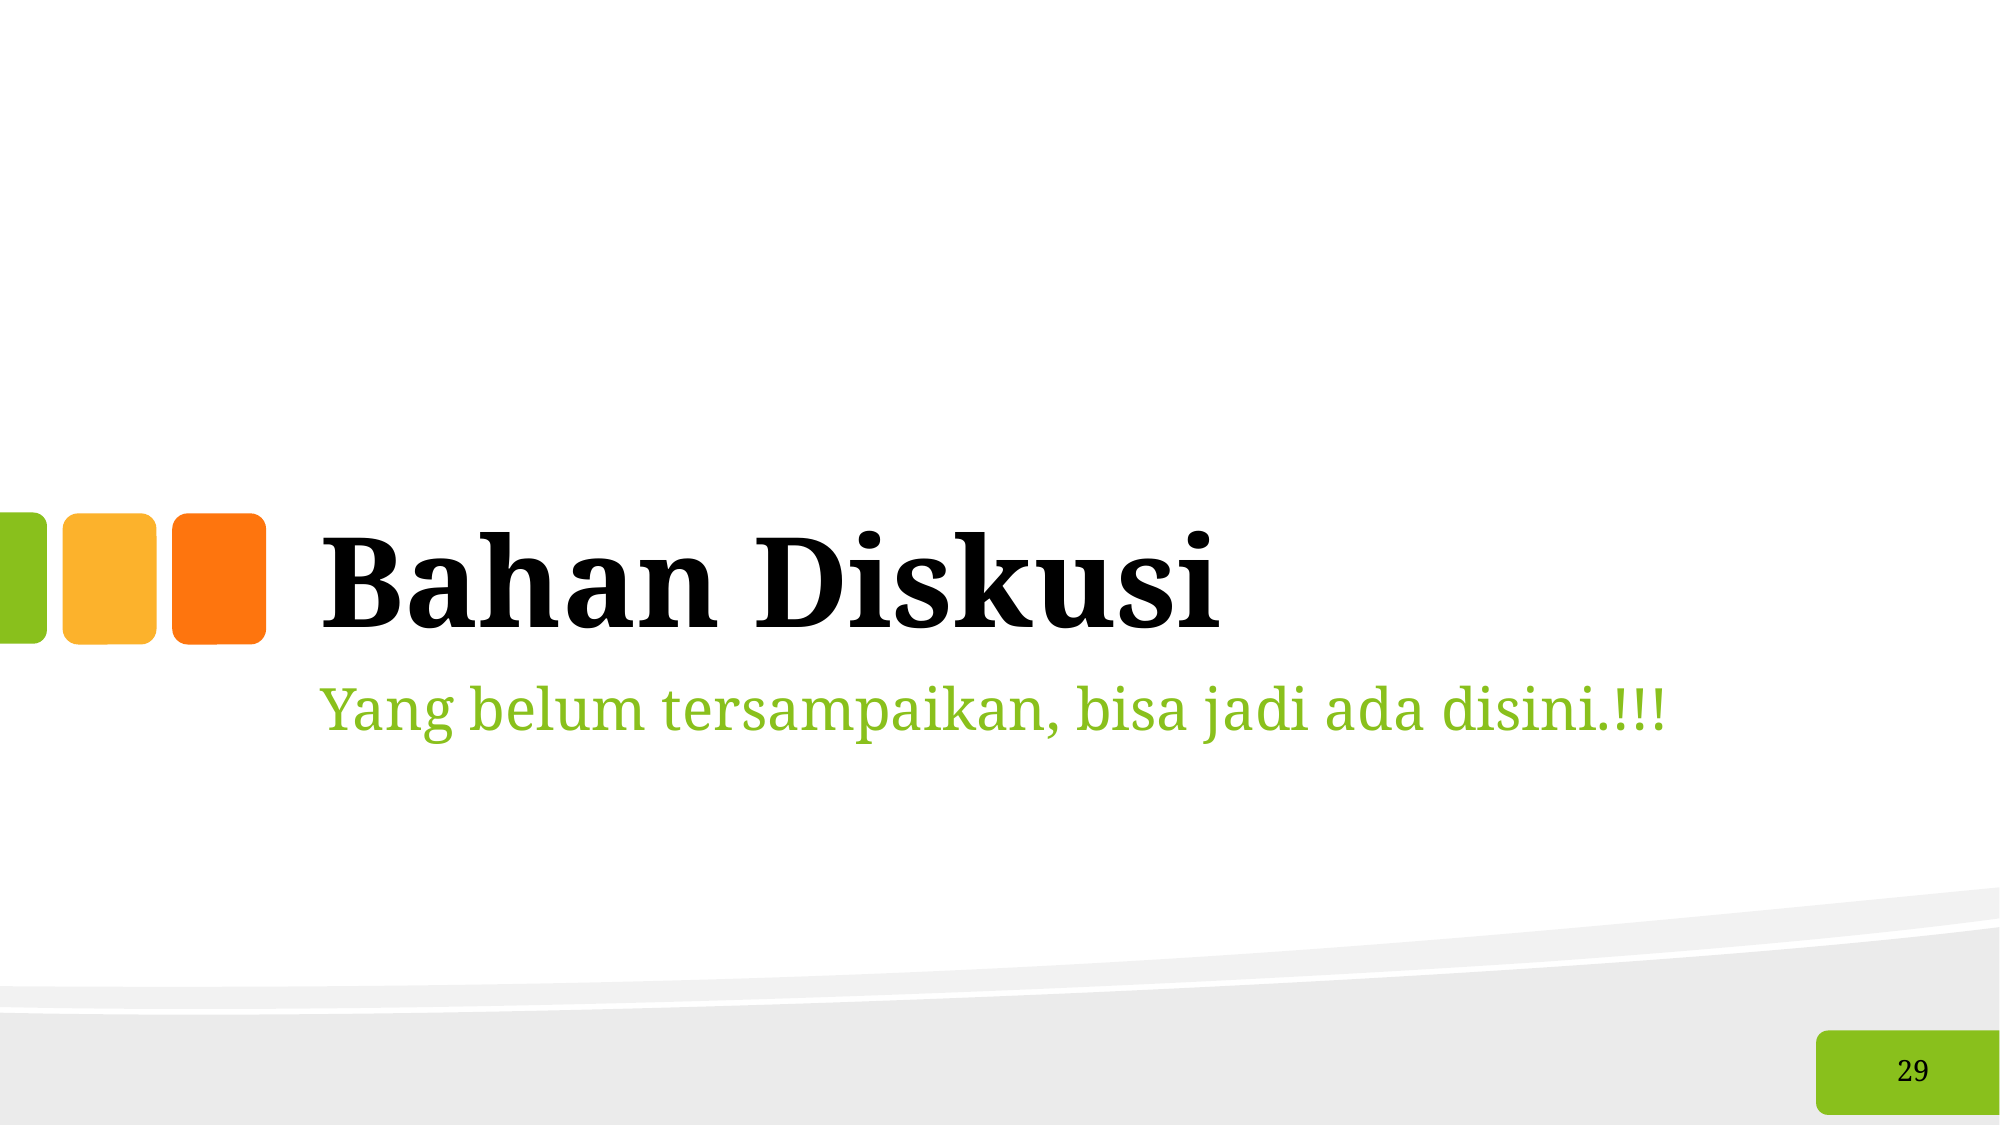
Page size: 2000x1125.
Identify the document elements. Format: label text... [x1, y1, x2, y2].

slide_number 29 [1816, 1057, 1950, 1088]
list Yang belum tersampaikan, bisa jadi ada disini.!!! [299, 669, 1800, 823]
title Bahan Diskusi [299, 317, 1800, 663]
